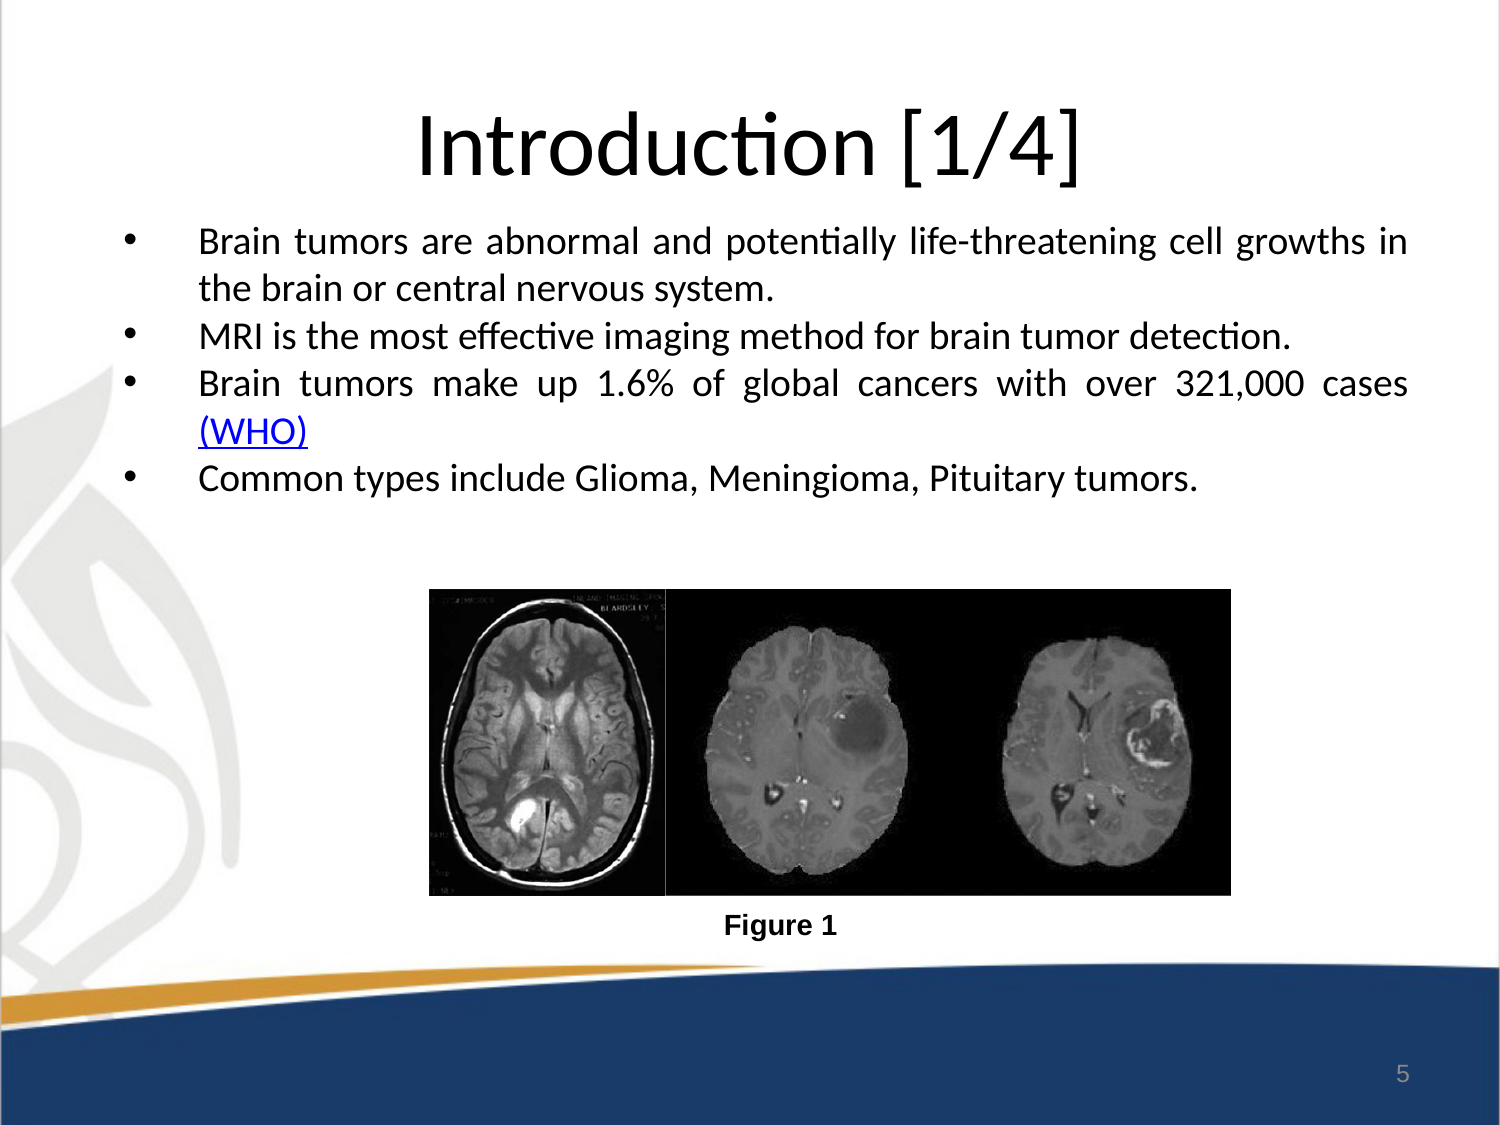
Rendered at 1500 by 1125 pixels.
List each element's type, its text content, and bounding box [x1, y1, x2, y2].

title Introduction [1/4] [75, 45, 1425, 207]
slide_number 5 [1074, 1042, 1425, 1103]
picture [0, 0, 1500, 1125]
list Brain tumors are abnormal and potentially life-threatening cell growths in the brain or central nervous system. MRI is the most effective imaging method for brain tumor detection. Brain tumors make up 1.6% of global cancers with over 321,000 cases (WHO) Common types include Glioma, Meningioma, Pituitary tumors. [75, 207, 1425, 1005]
text_box Figure 1 [602, 904, 959, 942]
